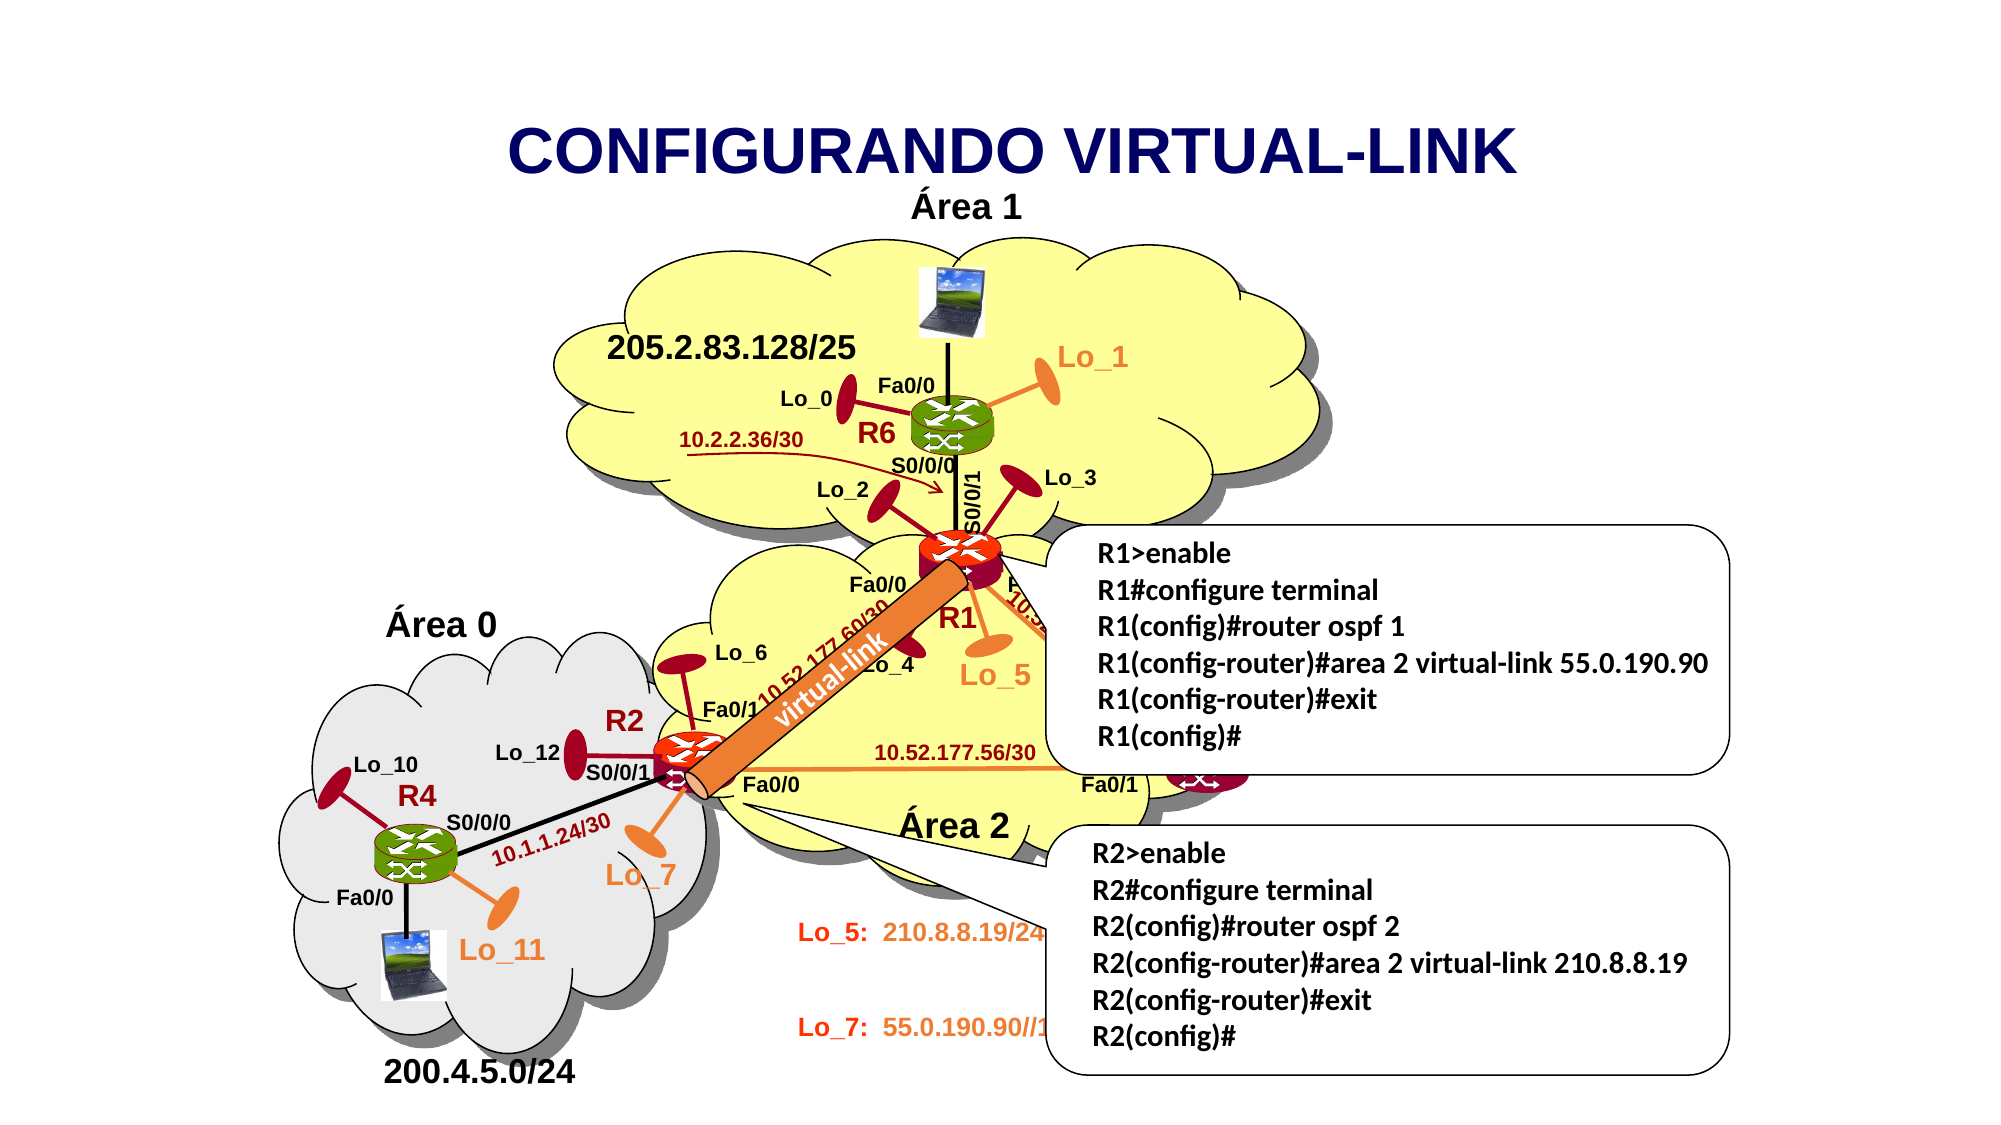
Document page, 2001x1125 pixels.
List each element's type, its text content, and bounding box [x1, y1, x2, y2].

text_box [1045, 825, 1730, 1076]
text_box CONFIGURANDO VIRTUAL-LINK [492, 101, 1535, 194]
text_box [279, 174, 1321, 1099]
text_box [1045, 524, 1733, 775]
